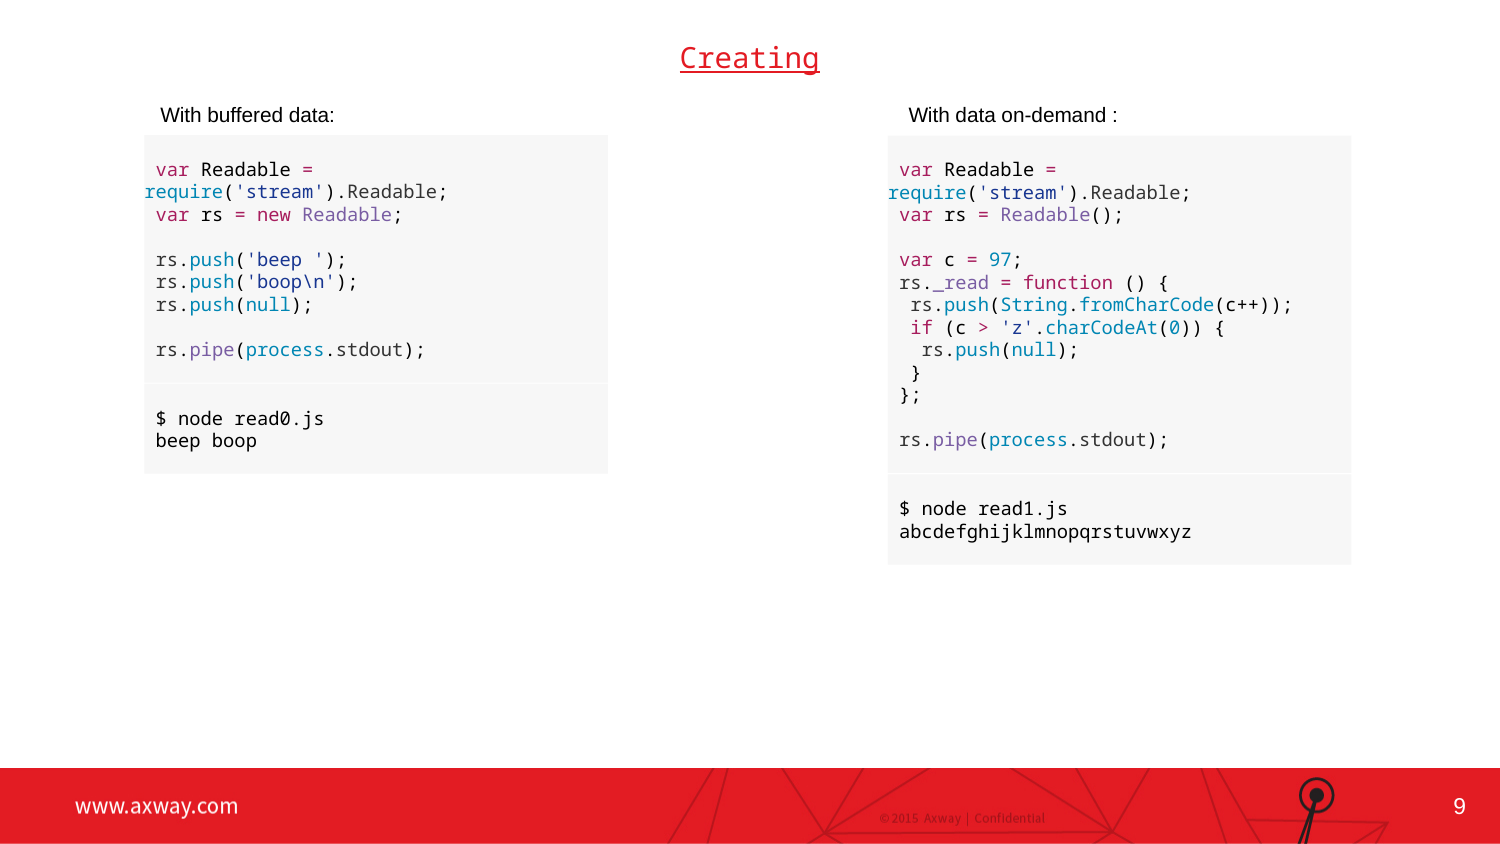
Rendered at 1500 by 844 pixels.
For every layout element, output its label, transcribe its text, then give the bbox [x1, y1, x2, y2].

text_box With buffered data: [145, 94, 350, 134]
text_box $ node read0.js beep boop [144, 383, 608, 474]
text_box var Readable = require('stream').Readable; var rs = Readable(); var c = 97; rs._read = function () { rs.push(String.fromCharCode(c++)); if (c > 'z'.charCodeAt(0)) { rs.push(null); } }; rs.pipe(process.stdout); [887, 135, 1352, 473]
text_box Creating [28, 31, 1470, 82]
text_box With data on-demand : [893, 94, 1133, 134]
text_box var Readable = require('stream').Readable; var rs = new Readable; rs.push('beep '); rs.push('boop\n'); rs.push(null); rs.pipe(process.stdout); [144, 135, 608, 383]
picture [0, 768, 1500, 844]
text_box $ node read1.js abcdefghijklmnopqrstuvwxyz [887, 474, 1352, 565]
slide_number 9 [1390, 781, 1481, 830]
